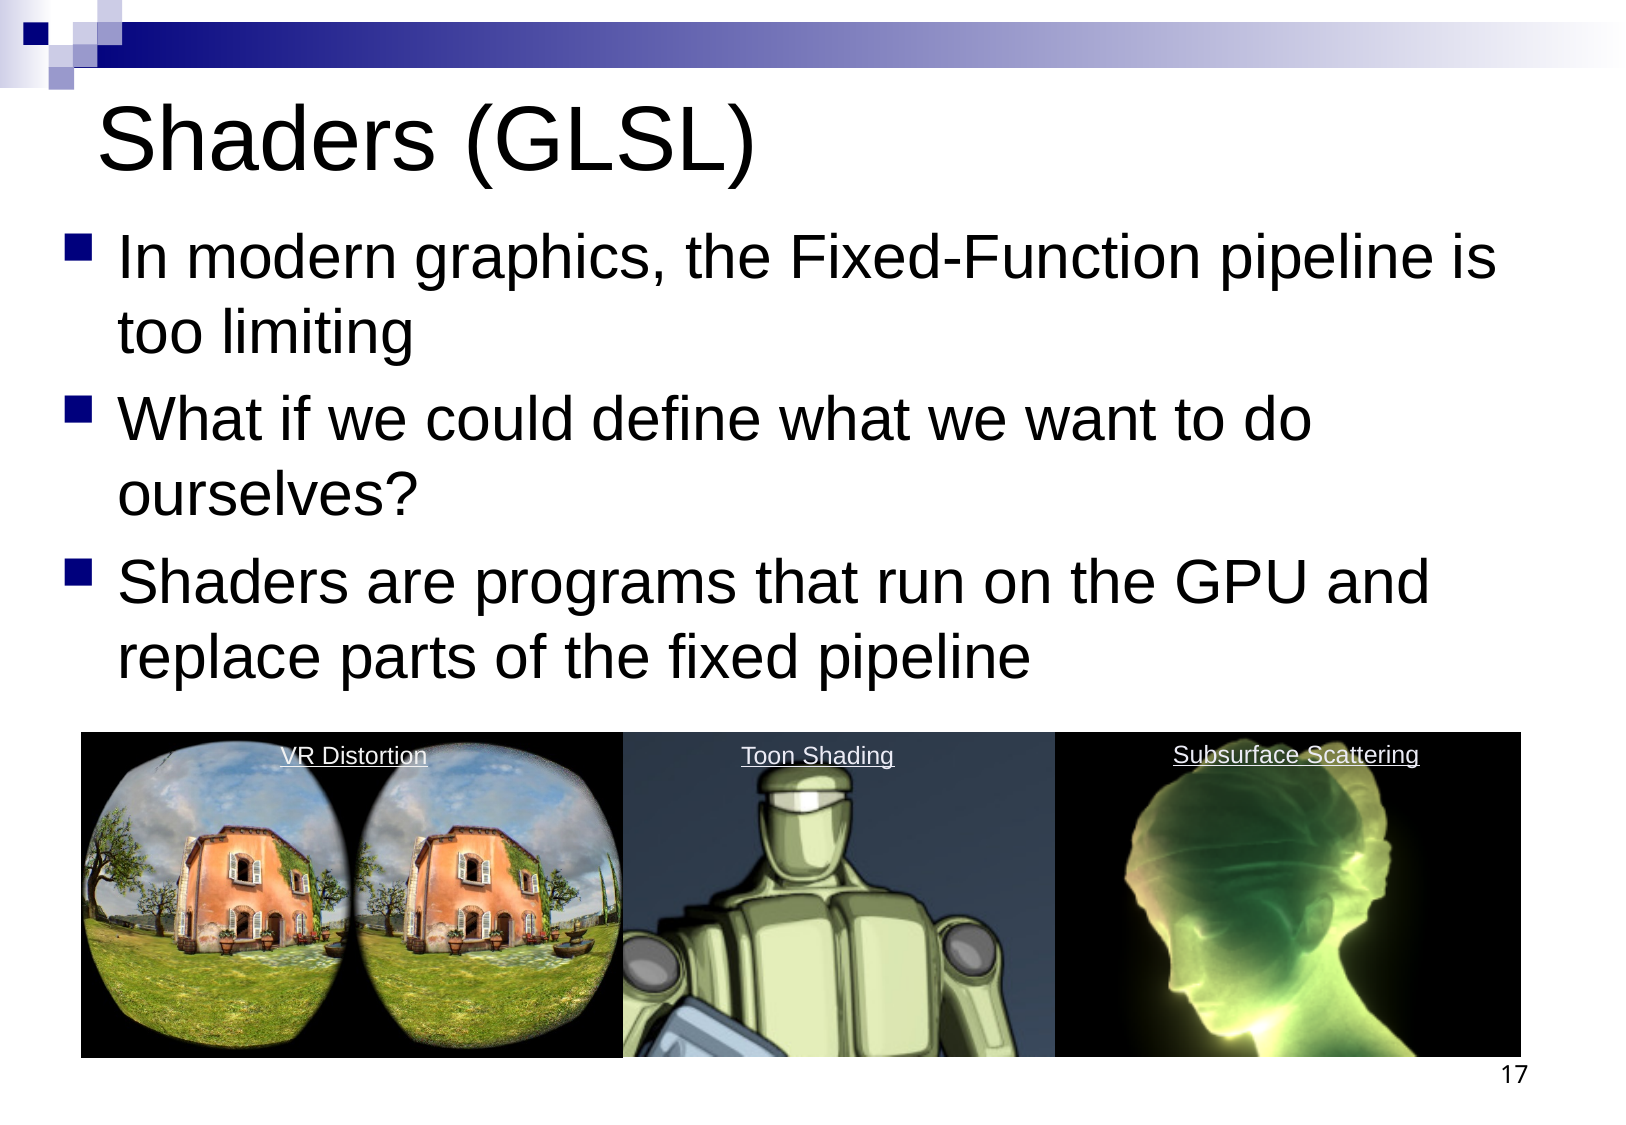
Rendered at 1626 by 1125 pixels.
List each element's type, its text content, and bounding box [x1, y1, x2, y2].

title Shaders (GLSL) [81, 75, 1544, 192]
list In modern graphics, the Fixed-Function pipeline is too limiting What if we could define what we want to do ourselves? Shaders are programs that run on the GPU and replace parts of the fixed pipeline [45, 208, 1578, 1053]
slide_number 17 [1164, 1024, 1544, 1101]
picture [80, 732, 1521, 1058]
